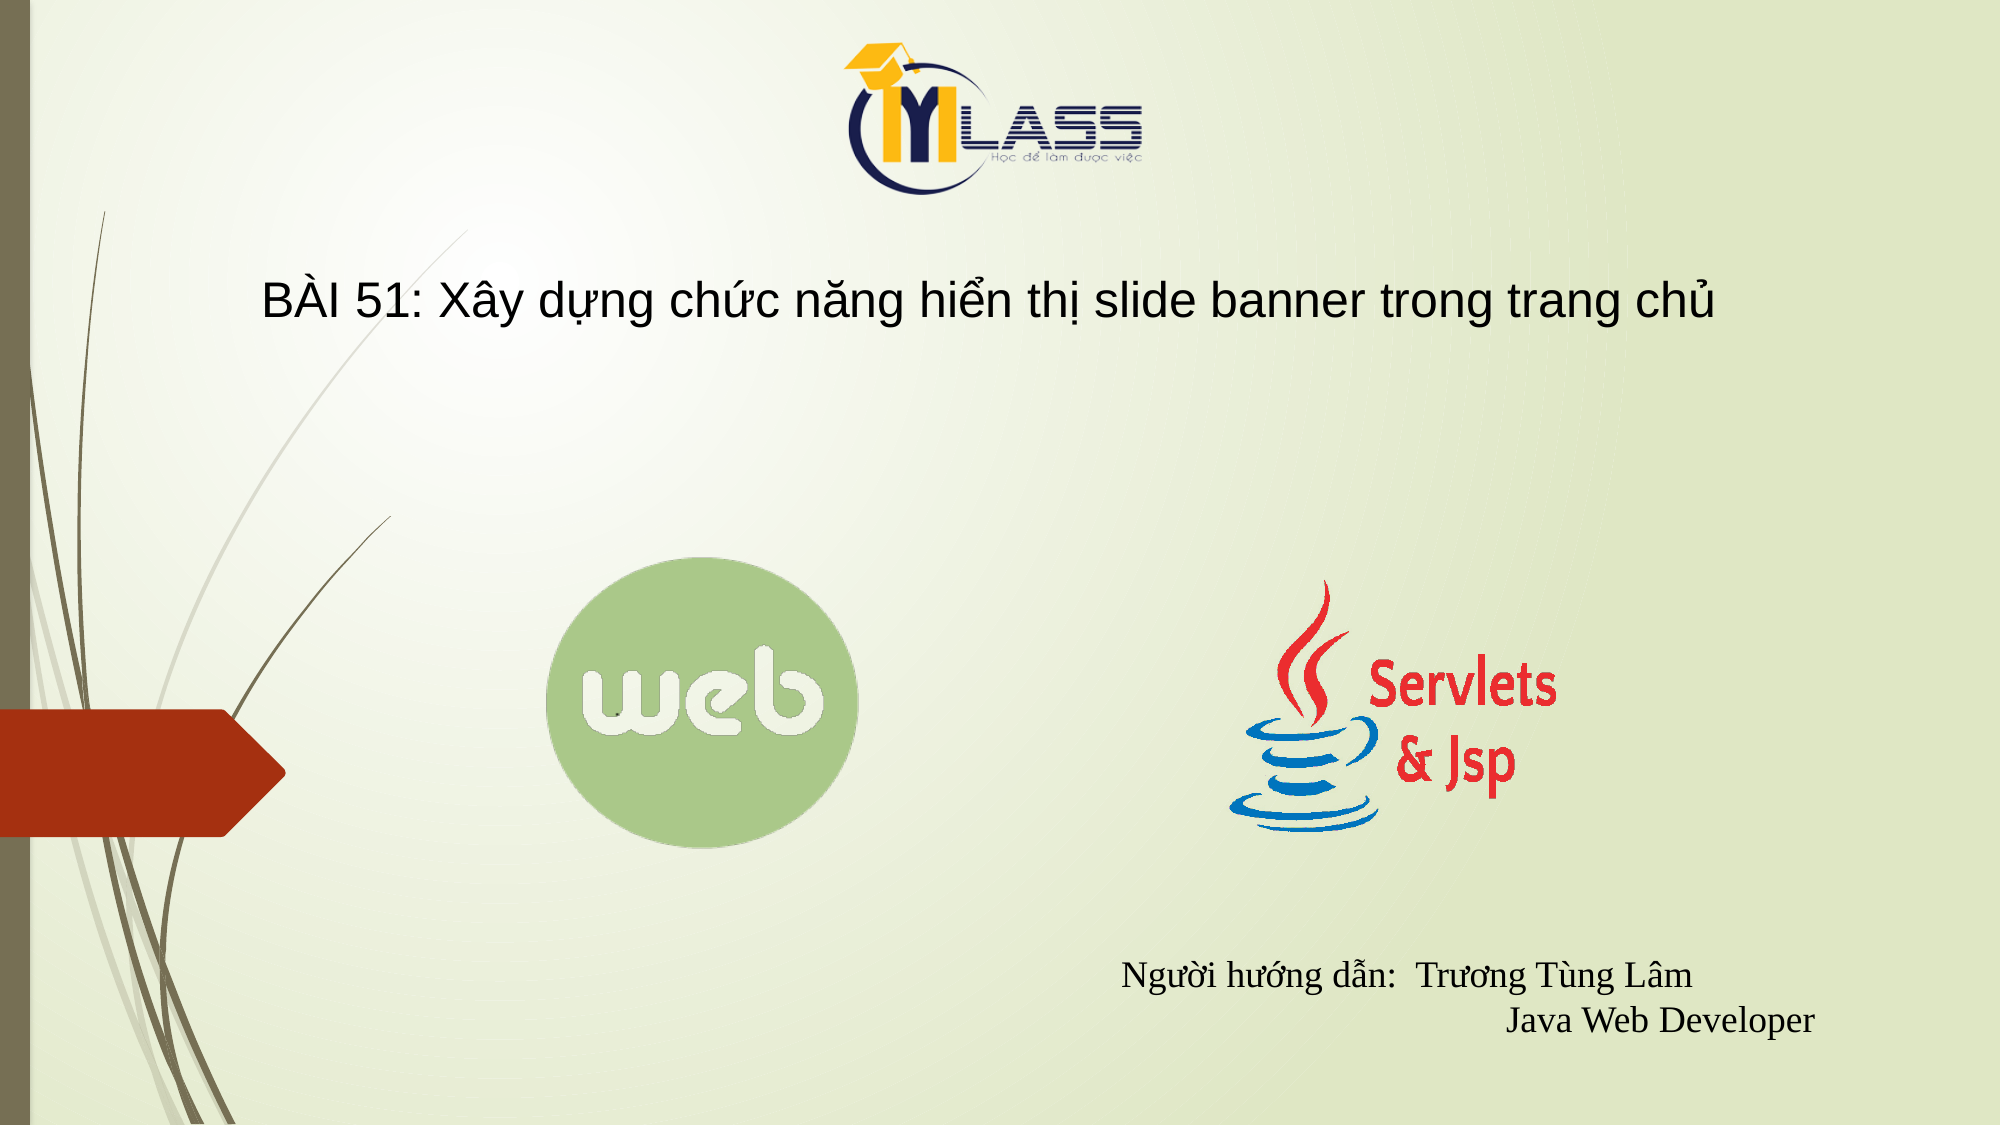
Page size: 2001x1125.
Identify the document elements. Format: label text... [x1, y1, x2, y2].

picture [544, 553, 860, 852]
text_box Người hướng dẫn: Trương Tùng Lâm Java Web Developer [1106, 942, 1876, 1048]
picture [1199, 562, 1583, 860]
text_box BÀI 51: Xây dựng chức năng hiển thị slide banner trong trang chủ [246, 260, 1834, 336]
picture [842, 42, 1142, 195]
